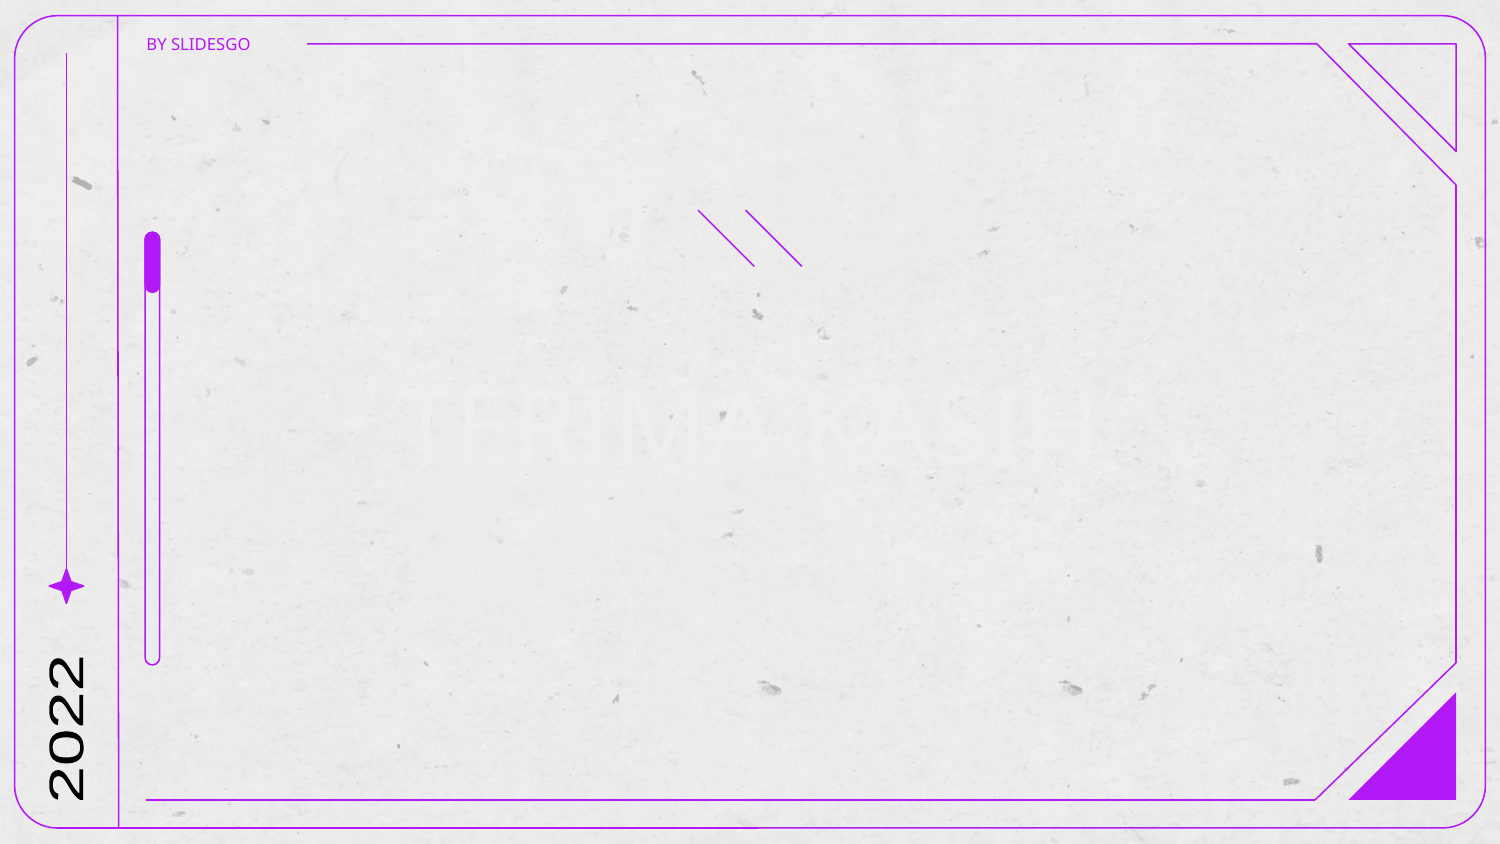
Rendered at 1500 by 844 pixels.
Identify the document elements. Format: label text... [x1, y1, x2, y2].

text_box BY SLIDESGO [146, 29, 308, 58]
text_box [697, 209, 803, 267]
title TERIMA KASIH [242, 293, 1258, 551]
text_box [144, 231, 160, 666]
text_box [71, 581, 84, 591]
text_box [49, 581, 62, 591]
